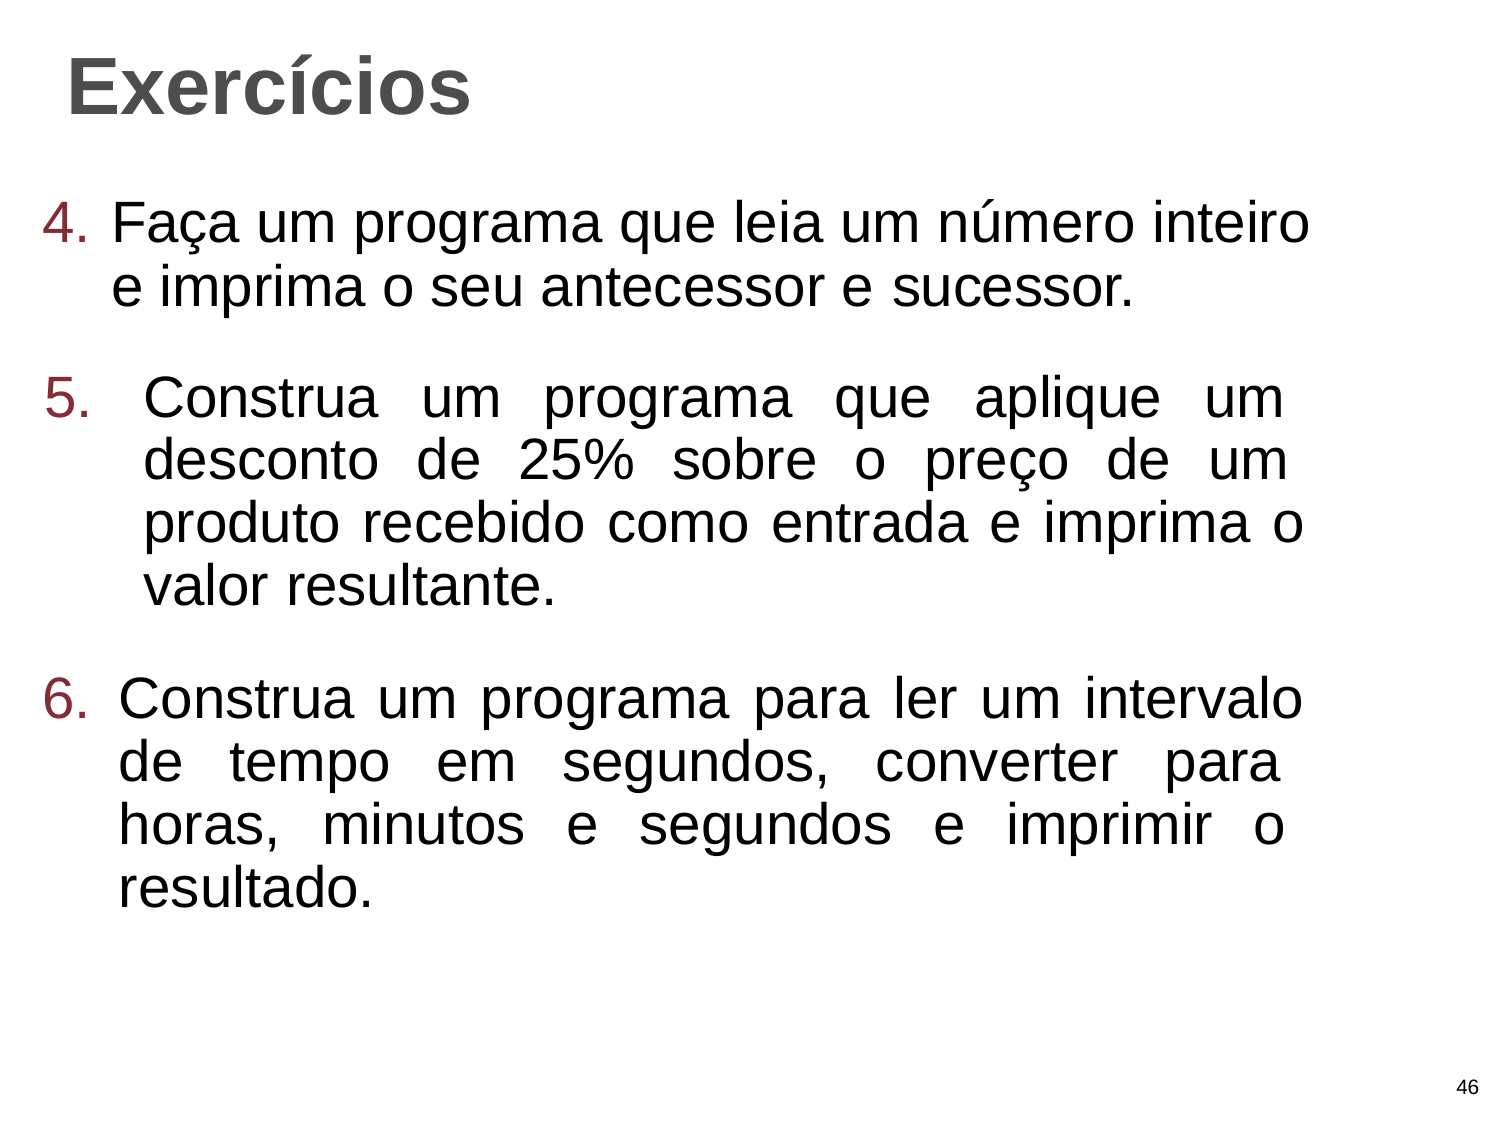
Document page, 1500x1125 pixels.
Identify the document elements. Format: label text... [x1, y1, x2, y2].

text_box 46 [1450, 1073, 1486, 1099]
text_box Faça um programa que leia um número inteiro e imprima o seu antecessor e sucessor. Construa um programa que aplique um desconto de 25% sobre o preço de um produto recebido como entrada e imprima o valor resultante. Construa um programa para ler um intervalo de tempo em segundos, converter para horas, minutos e segundos e imprimir o resultado. [42, 181, 1328, 921]
title Exercícios [64, 31, 475, 181]
